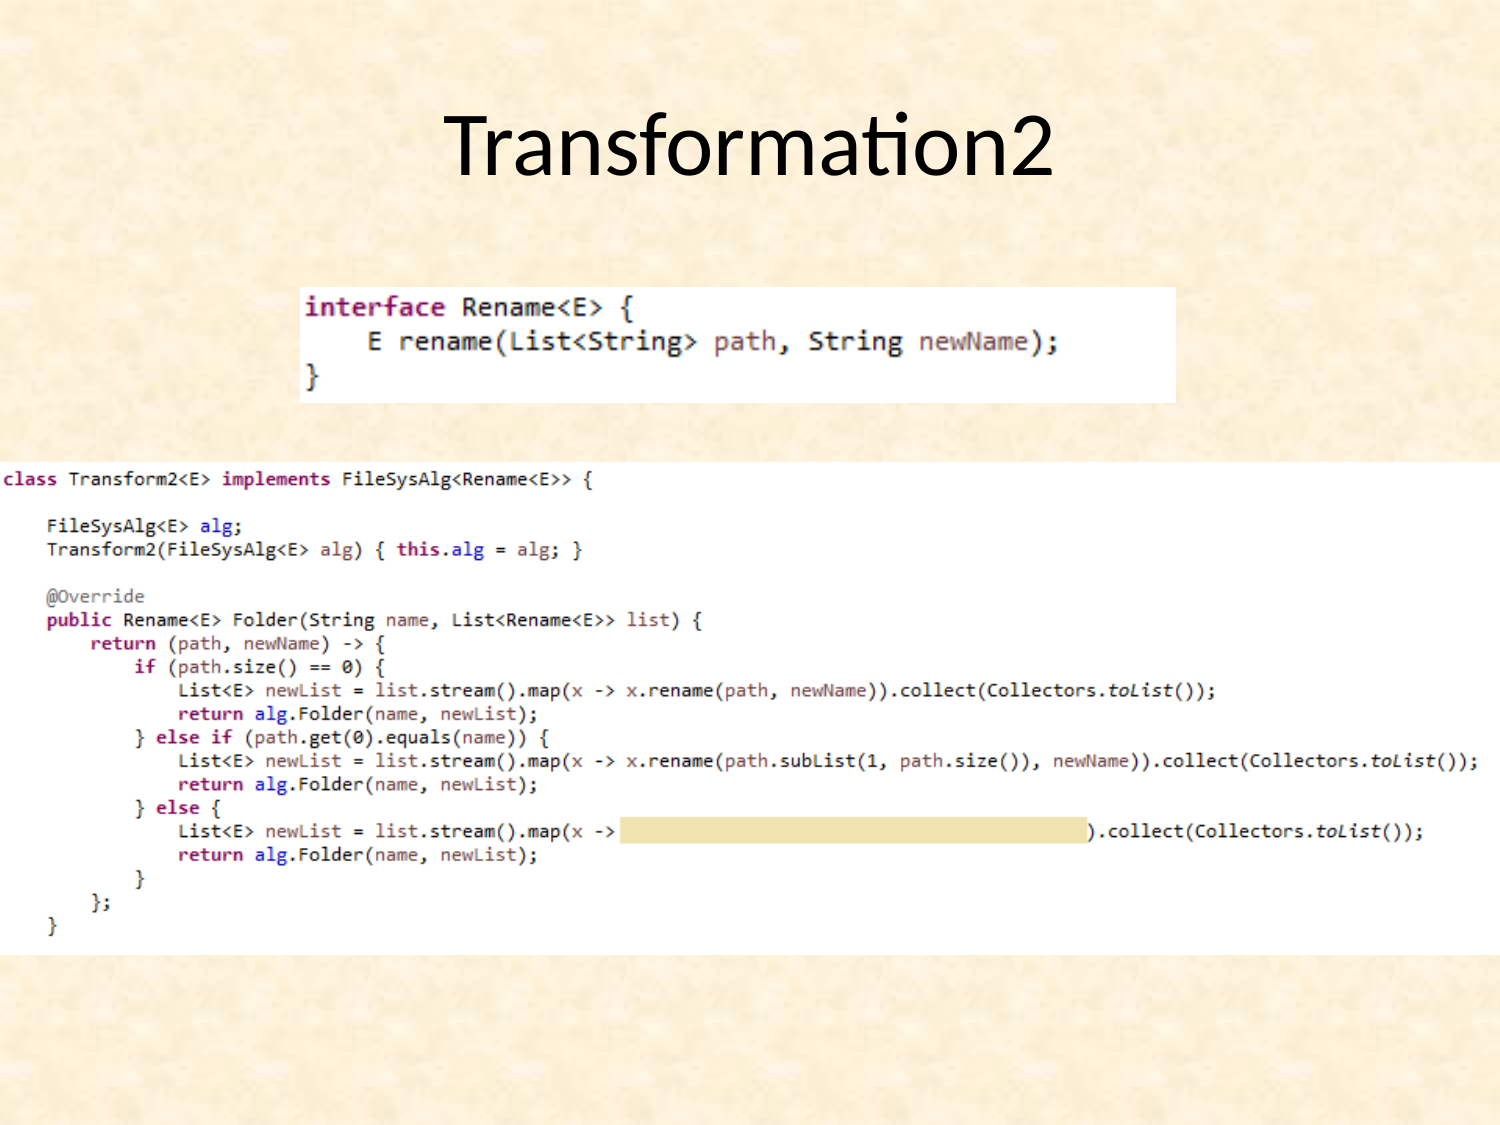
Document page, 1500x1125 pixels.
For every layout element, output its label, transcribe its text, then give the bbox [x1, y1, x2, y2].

title Transformation2 [75, 45, 1425, 233]
picture [0, 0, 1500, 1125]
